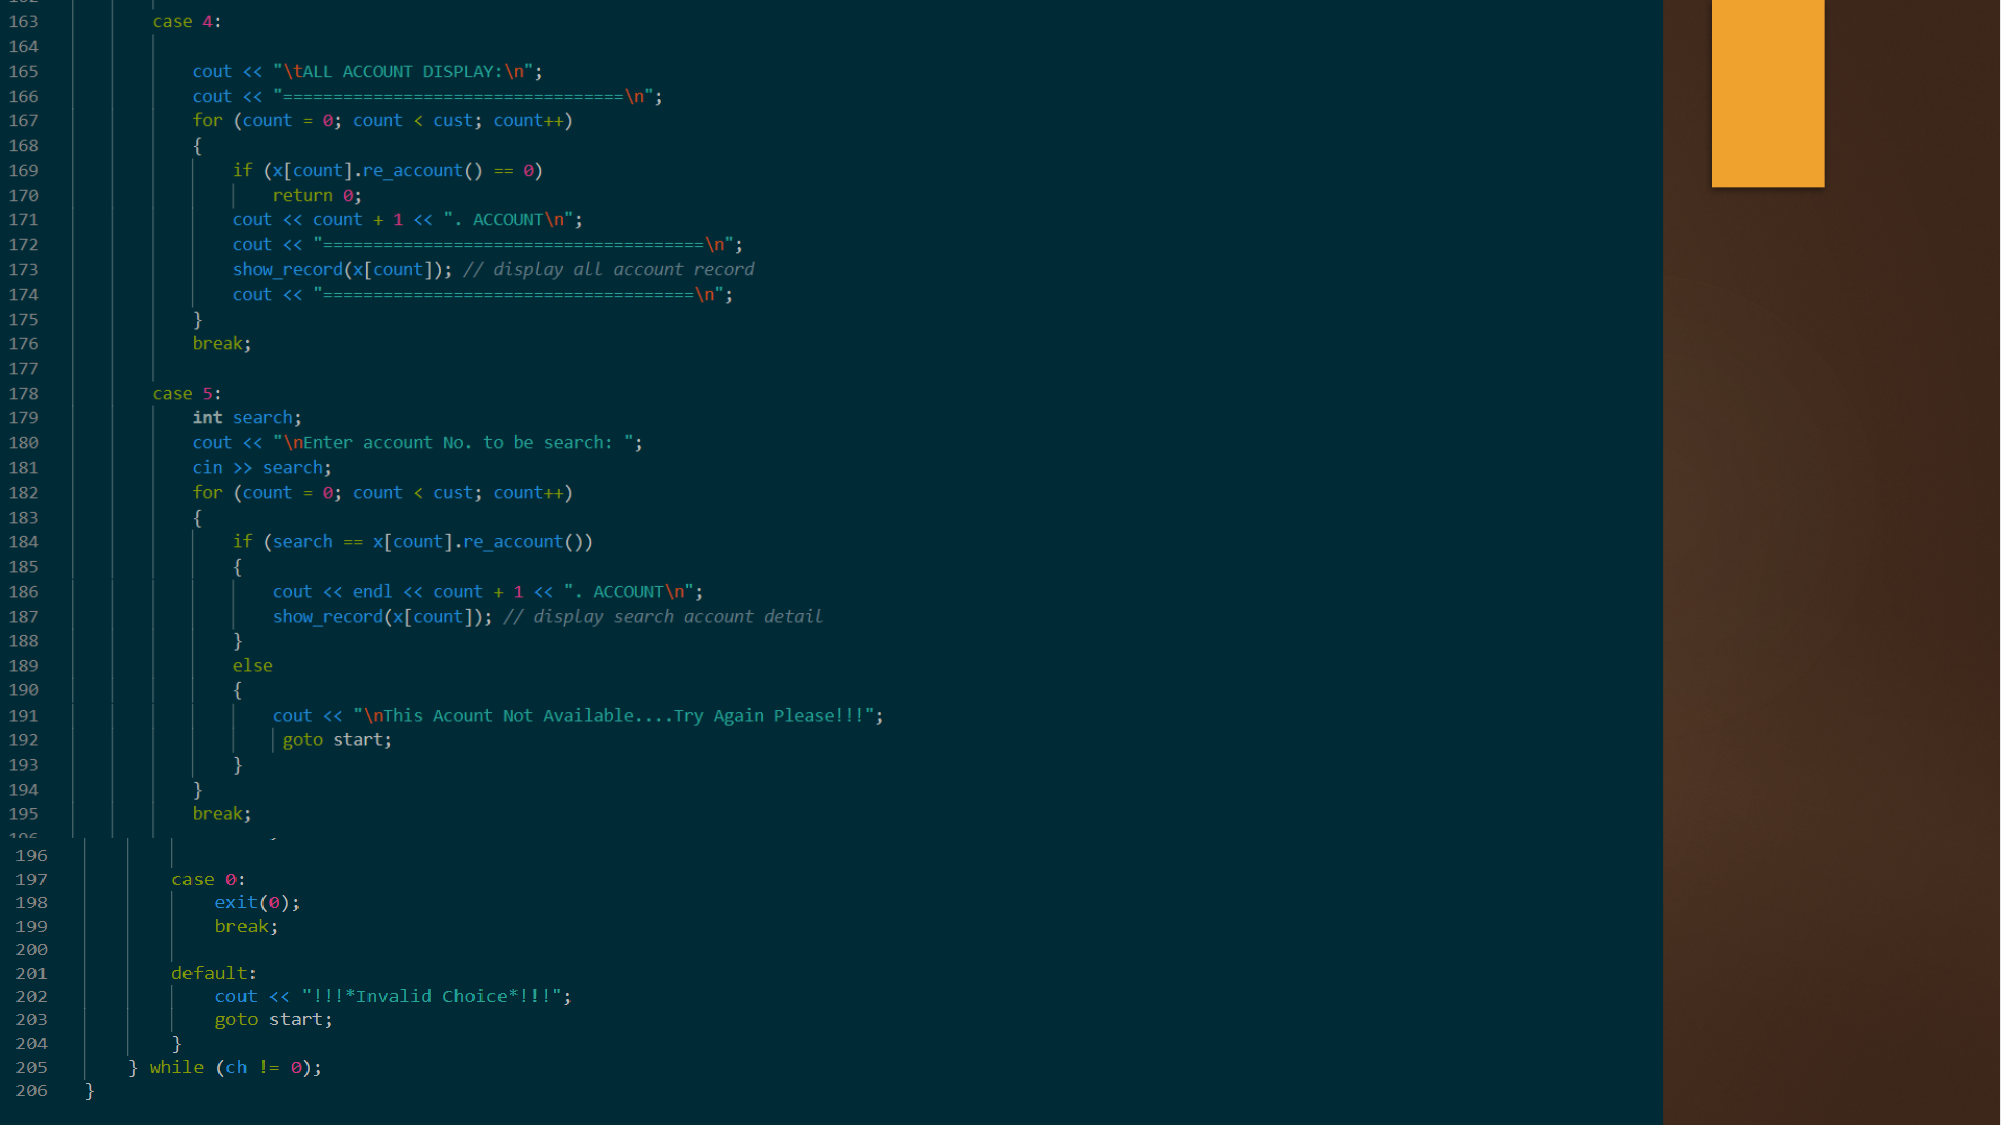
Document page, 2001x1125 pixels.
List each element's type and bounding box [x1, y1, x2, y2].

picture [11, 760, 15, 770]
picture [22, 239, 28, 249]
picture [515, 68, 523, 77]
picture [295, 589, 302, 597]
picture [260, 920, 264, 931]
picture [33, 1087, 40, 1094]
picture [210, 811, 216, 819]
picture [11, 165, 15, 176]
picture [22, 264, 28, 275]
picture [11, 661, 15, 671]
picture [596, 614, 601, 624]
picture [214, 411, 222, 423]
picture [706, 237, 713, 252]
picture [22, 214, 28, 224]
picture [11, 66, 15, 77]
picture [722, 614, 733, 622]
picture [400, 267, 406, 274]
picture [374, 216, 382, 225]
picture [689, 614, 698, 622]
picture [300, 614, 312, 622]
picture [567, 113, 571, 125]
picture [11, 314, 15, 325]
picture [11, 140, 15, 151]
picture [20, 562, 28, 572]
picture [20, 636, 38, 646]
picture [11, 190, 15, 201]
picture [22, 440, 33, 448]
picture [375, 713, 382, 721]
picture [505, 64, 512, 79]
picture [11, 785, 15, 795]
picture [564, 614, 568, 626]
picture [22, 190, 28, 200]
picture [22, 338, 28, 349]
picture [11, 264, 15, 275]
picture [495, 268, 502, 275]
picture [567, 490, 571, 502]
picture [32, 611, 37, 622]
picture [32, 389, 38, 398]
picture [546, 212, 552, 227]
picture [324, 115, 332, 126]
picture [346, 262, 351, 279]
picture [11, 16, 15, 27]
picture [11, 363, 15, 374]
picture [178, 18, 186, 27]
picture [203, 489, 217, 498]
picture [250, 217, 256, 224]
picture [30, 289, 36, 300]
picture [466, 165, 470, 178]
picture [31, 711, 35, 721]
picture [20, 463, 28, 473]
picture [365, 708, 372, 723]
picture [380, 118, 386, 125]
picture [750, 263, 754, 275]
picture [396, 214, 400, 225]
picture [545, 268, 552, 275]
picture [11, 289, 15, 300]
picture [349, 190, 353, 201]
picture [284, 435, 291, 449]
picture [666, 584, 673, 599]
picture [445, 490, 452, 498]
picture [22, 412, 28, 423]
picture [765, 610, 774, 622]
picture [250, 242, 256, 249]
picture [11, 115, 15, 126]
picture [22, 314, 27, 325]
picture [444, 437, 448, 448]
picture [395, 709, 402, 721]
picture [20, 513, 28, 523]
picture [204, 16, 212, 27]
picture [25, 686, 33, 694]
picture [298, 438, 306, 448]
picture [430, 614, 436, 621]
picture [20, 536, 36, 547]
picture [20, 612, 28, 622]
picture [375, 539, 381, 547]
picture [295, 713, 302, 721]
picture [11, 214, 15, 225]
picture [320, 267, 326, 274]
picture [299, 539, 306, 547]
picture [626, 89, 632, 104]
picture [22, 388, 27, 399]
picture [324, 487, 332, 498]
picture [33, 946, 40, 953]
picture [274, 192, 282, 201]
picture [635, 93, 643, 102]
picture [516, 586, 520, 597]
picture [375, 490, 386, 498]
picture [515, 435, 520, 448]
picture [466, 713, 472, 721]
picture [11, 685, 15, 695]
picture [355, 267, 361, 274]
picture [30, 141, 37, 150]
picture [194, 336, 216, 349]
picture [20, 661, 28, 671]
picture [11, 41, 15, 52]
picture [20, 587, 32, 597]
picture [11, 91, 15, 102]
picture [11, 338, 15, 349]
picture [11, 636, 15, 646]
picture [416, 116, 422, 126]
picture [20, 488, 28, 498]
picture [716, 241, 723, 250]
picture [270, 490, 276, 498]
picture [522, 214, 528, 225]
picture [25, 785, 36, 795]
picture [260, 267, 272, 275]
picture [524, 266, 532, 276]
picture [11, 711, 15, 721]
picture [392, 66, 398, 77]
picture [665, 610, 669, 621]
picture [224, 806, 241, 819]
picture [304, 192, 332, 201]
picture [11, 587, 15, 597]
picture [539, 610, 544, 622]
picture [209, 117, 217, 126]
picture [195, 411, 211, 423]
picture [566, 541, 571, 550]
picture [27, 41, 36, 52]
picture [22, 289, 28, 300]
picture [199, 811, 207, 819]
picture [11, 239, 15, 250]
picture [31, 735, 37, 745]
picture [330, 217, 336, 224]
picture [320, 168, 326, 175]
picture [151, 1061, 163, 1072]
picture [22, 363, 27, 374]
picture [370, 589, 377, 597]
picture [615, 266, 623, 275]
picture [11, 735, 15, 745]
picture [11, 612, 15, 622]
picture [555, 216, 562, 225]
picture [512, 215, 517, 224]
picture [11, 412, 15, 423]
picture [396, 614, 402, 622]
picture [270, 118, 276, 125]
picture [284, 64, 291, 79]
picture [541, 539, 547, 547]
picture [31, 214, 35, 225]
picture [430, 168, 436, 175]
picture [250, 292, 261, 300]
picture [696, 287, 703, 302]
picture [400, 168, 406, 175]
picture [588, 538, 592, 549]
picture [224, 336, 241, 349]
picture [642, 587, 648, 597]
picture [11, 809, 15, 819]
